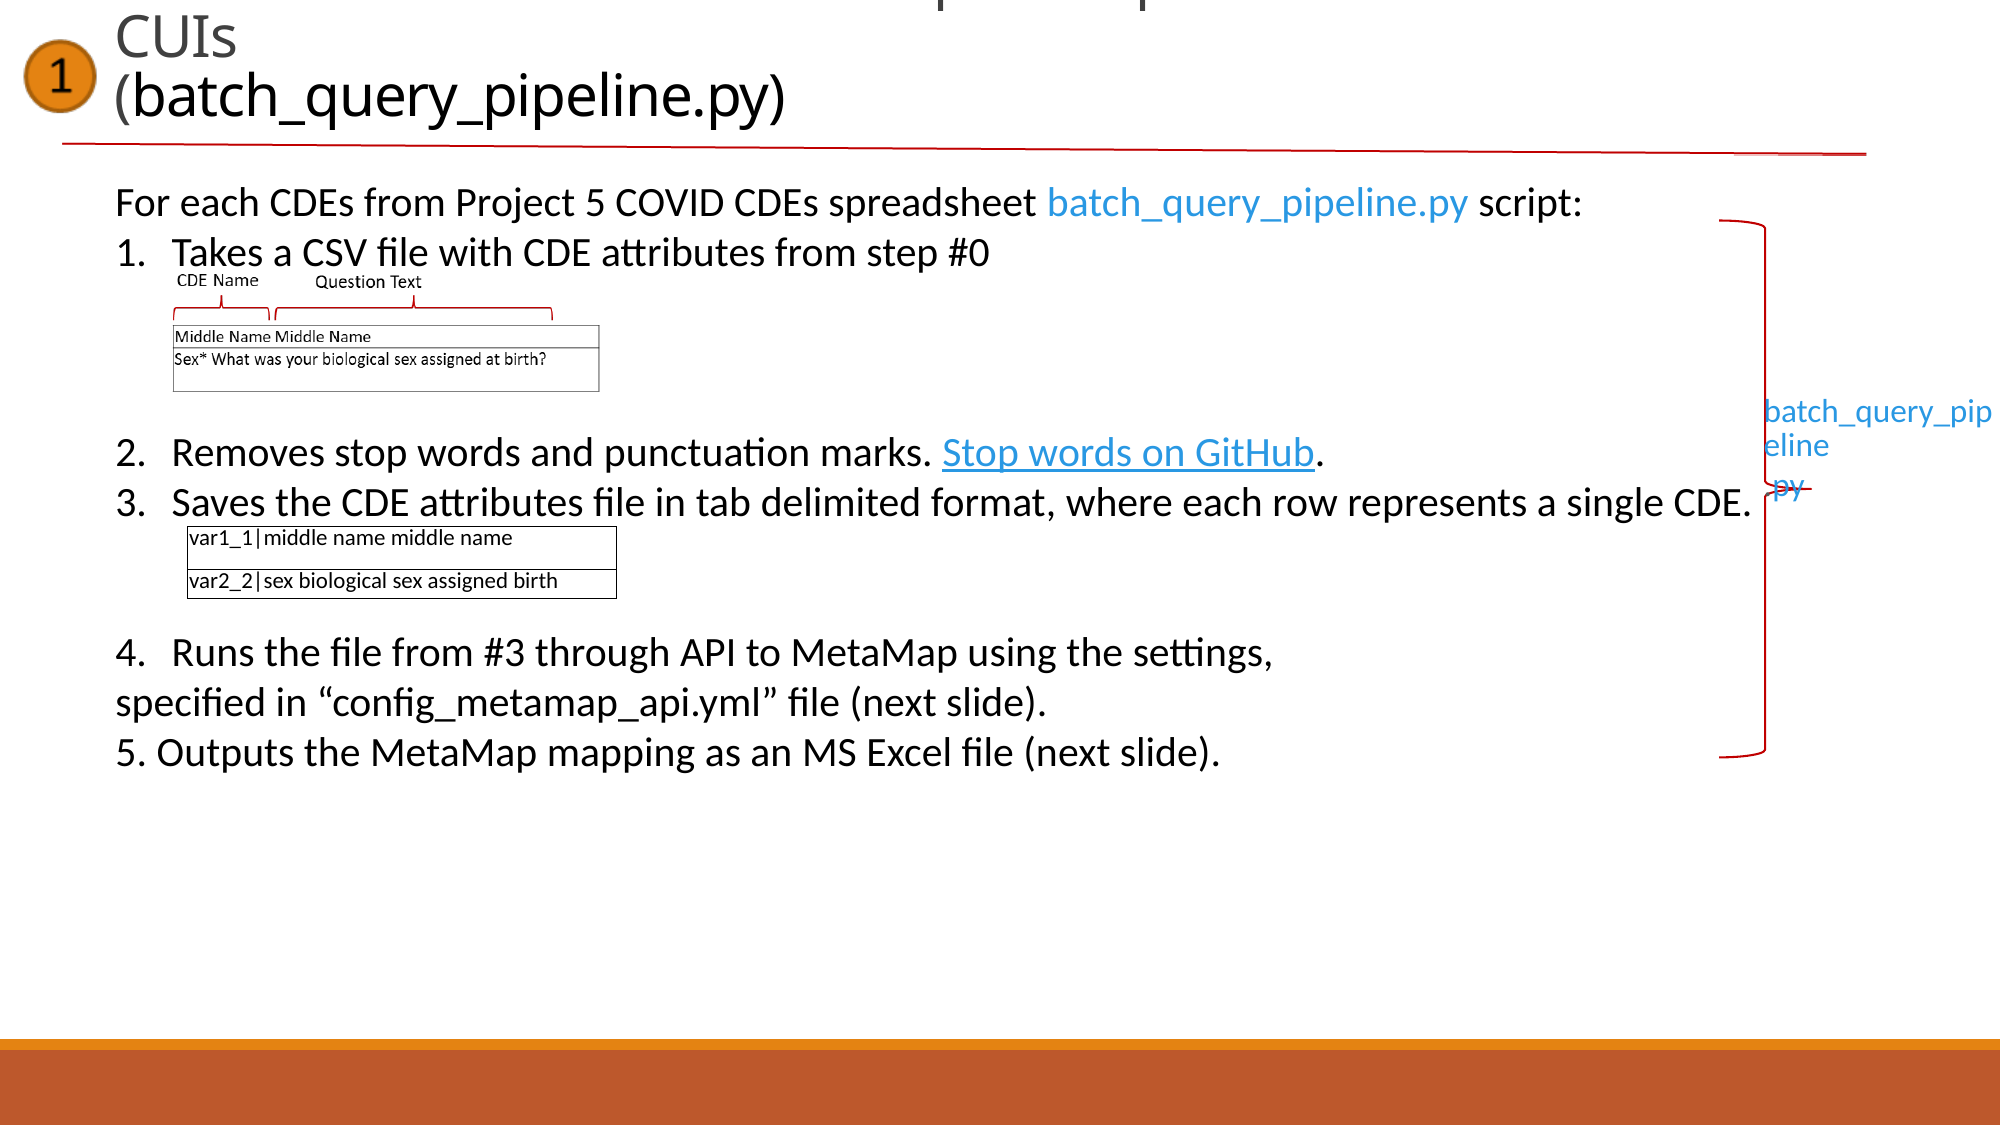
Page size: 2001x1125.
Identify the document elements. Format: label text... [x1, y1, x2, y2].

text_box [1719, 219, 1813, 759]
picture [14, 23, 108, 140]
text_box For each CDEs from Project 5 COVID CDEs spreadsheet batch_query_pipeline.py script: Takes a CSV file with CDE attributes from step #0 Removes stop words and punctuation marks. Stop words on GitHub. Saves the CDE attributes file in tab delimited format, where each row represents a single CDE. Runs the file from #3 through API to MetaMap using the settings, specified in “config_metamap_api.yml” file (next slide). 5. Outputs the MetaMap mapping as an MS Excel file (next slide). [100, 167, 1948, 783]
table_header var1_1|middle name middle name [188, 527, 616, 569]
text_box batch_query_pipeline.py [1749, 382, 2000, 477]
title Process outline: API to MetaMap to map CDE attributes to UMLS CUIs (batch_query_pipeline.py) [99, 2, 1869, 136]
table_cell var2_2|sex biological sex assigned birth [188, 570, 616, 598]
picture [60, 142, 1867, 157]
picture [163, 262, 601, 393]
